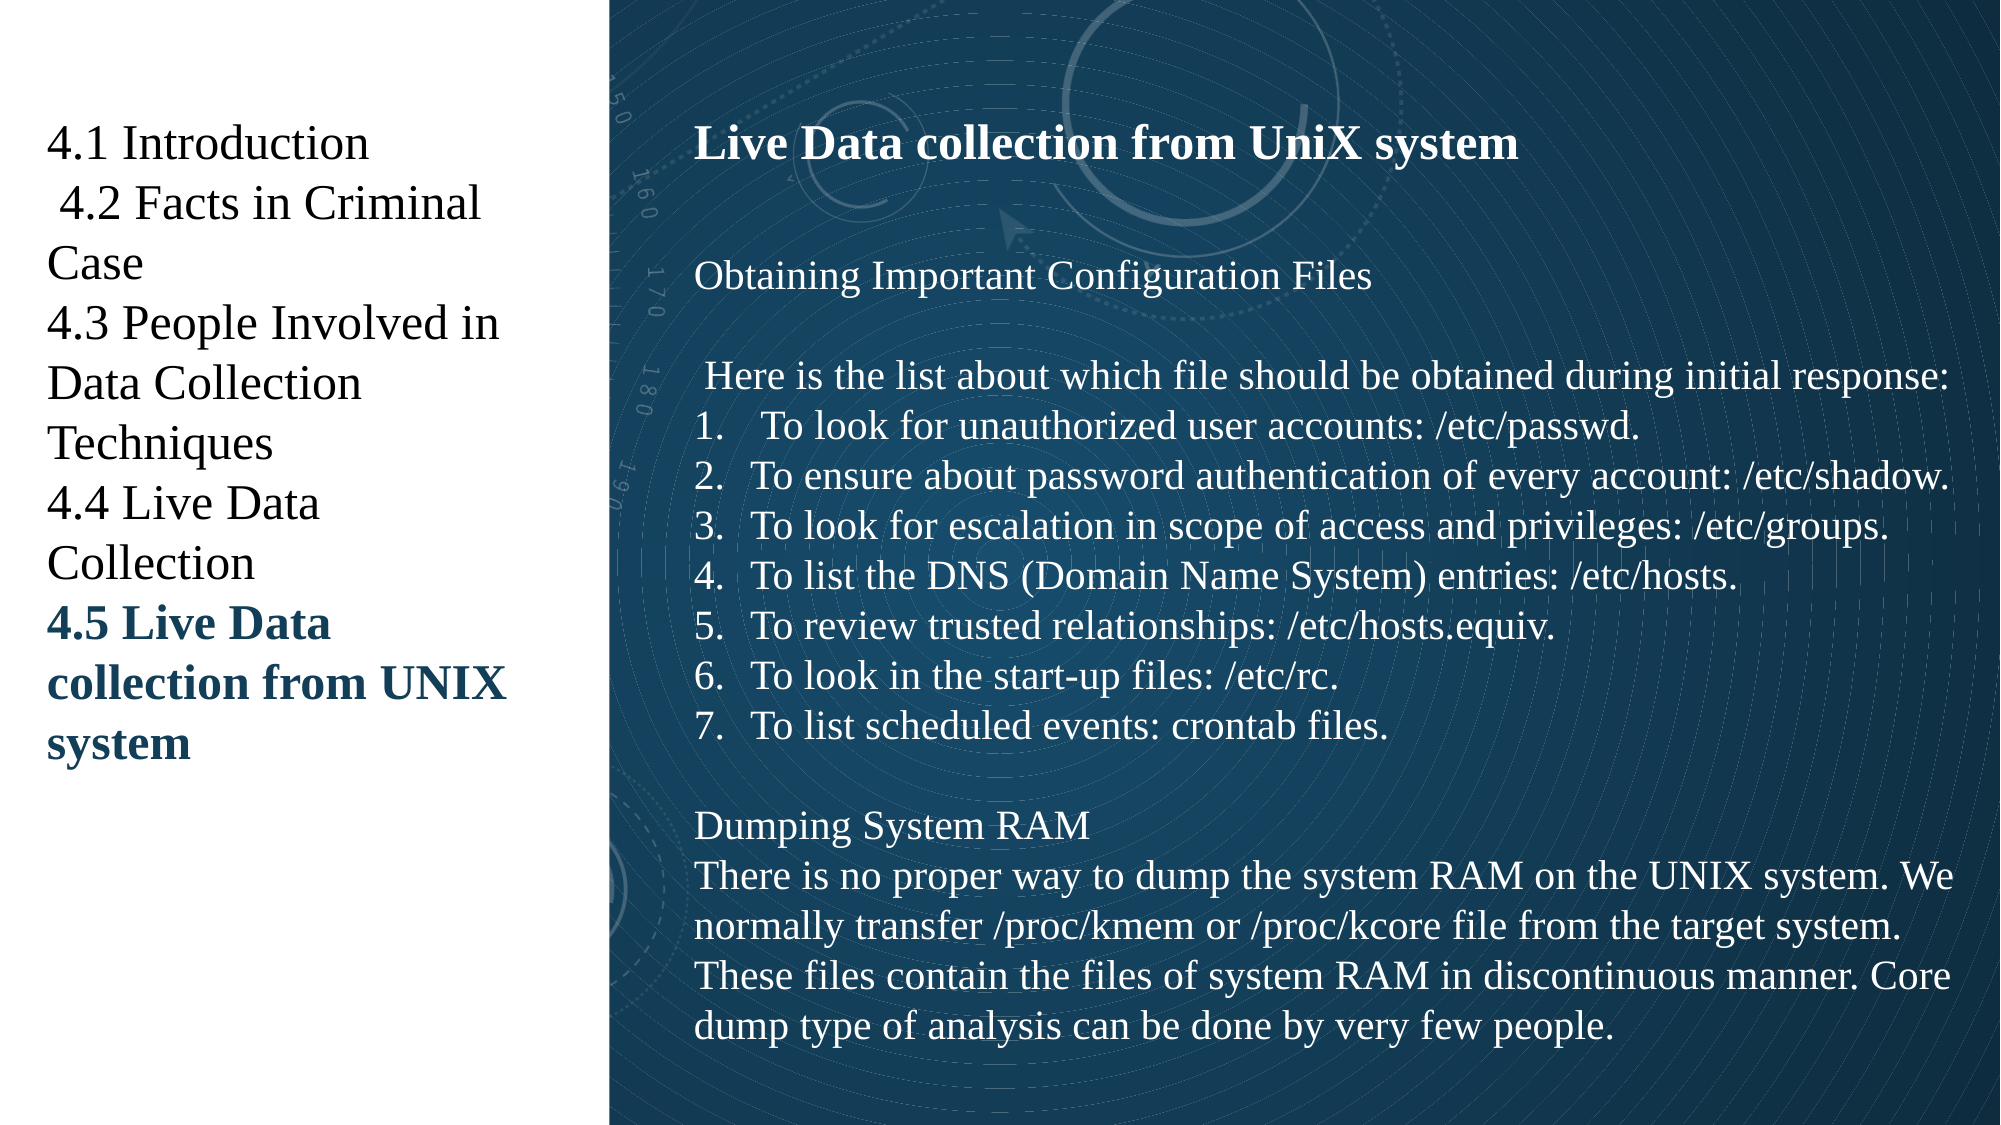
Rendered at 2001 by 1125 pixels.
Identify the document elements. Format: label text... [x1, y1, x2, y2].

text_box Obtaining Important Configuration Files Here is the list about which file should be obtained during initial response: To look for unauthorized user accounts: /etc/passwd. To ensure about password authentication of every account: /etc/shadow. To look for escalation in scope of access and privileges: /etc/groups. To list the DNS (Domain Name System) entries: /etc/hosts. To review trusted relationships: /etc/hosts.equiv. To look in the start-up files: /etc/rc. To list scheduled events: crontab files. Dumping System RAM There is no proper way to dump the system RAM on the UNIX system. We normally transfer /proc/kmem or /proc/kcore file from the target system. These files contain the files of system RAM in discontinuous manner. Core dump type of analysis can be done by very few people. [678, 240, 1995, 1056]
text_box Live Data collection from UniX system [678, 102, 1565, 177]
picture [611, 0, 2000, 1125]
text_box [0, 0, 611, 1125]
text_box 4.1 Introduction 4.2 Facts in Criminal Case 4.3 People Involved in Data Collection Techniques 4.4 Live Data Collection 4.5 Live Data collection from UNIX system [32, 102, 525, 777]
